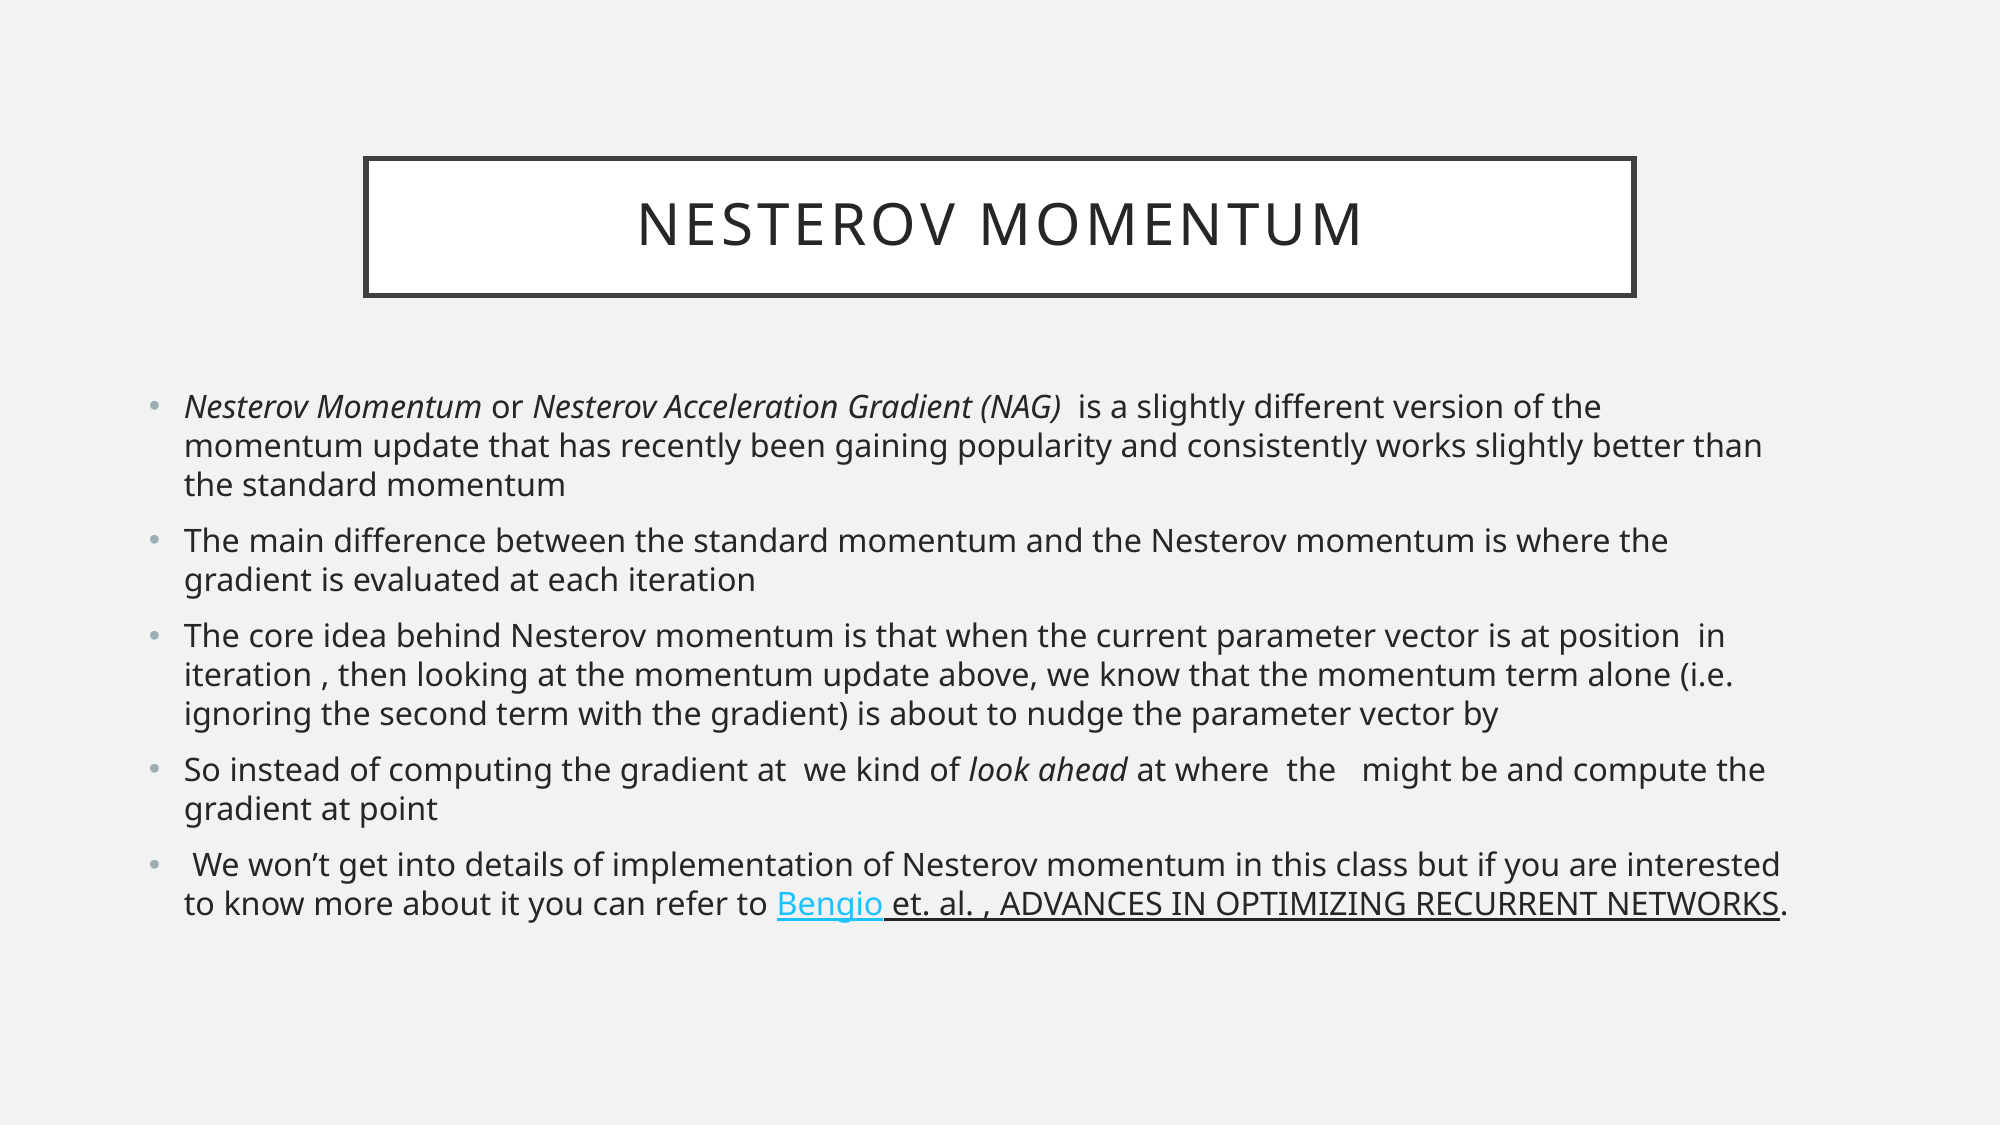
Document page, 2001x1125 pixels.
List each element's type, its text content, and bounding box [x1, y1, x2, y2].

title Nesterov Momentum [363, 156, 1637, 298]
